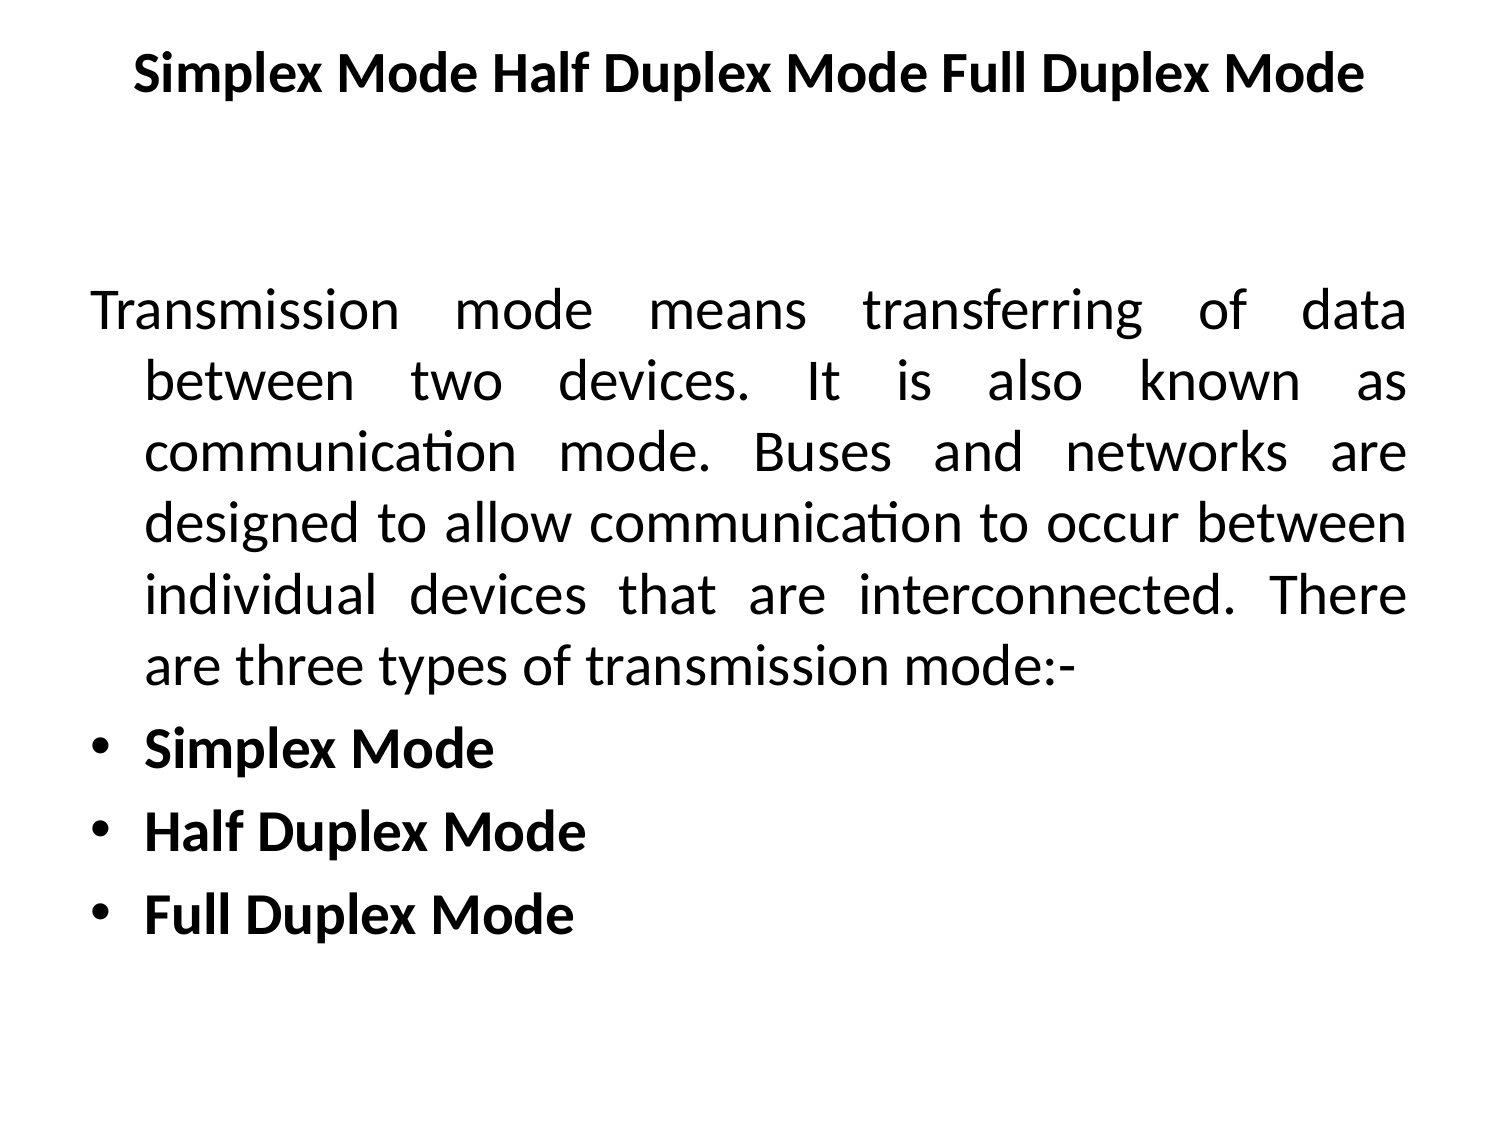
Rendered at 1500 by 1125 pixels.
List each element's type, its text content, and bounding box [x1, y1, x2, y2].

list Transmission mode means transferring of data between two devices. It is also known as communication mode. Buses and networks are designed to allow communication to occur between individual devices that are interconnected. There are three types of transmission mode:- Simplex Mode Half Duplex Mode Full Duplex Mode [75, 262, 1425, 1005]
title Simplex Mode Half Duplex Mode Full Duplex Mode [75, 45, 1425, 163]
